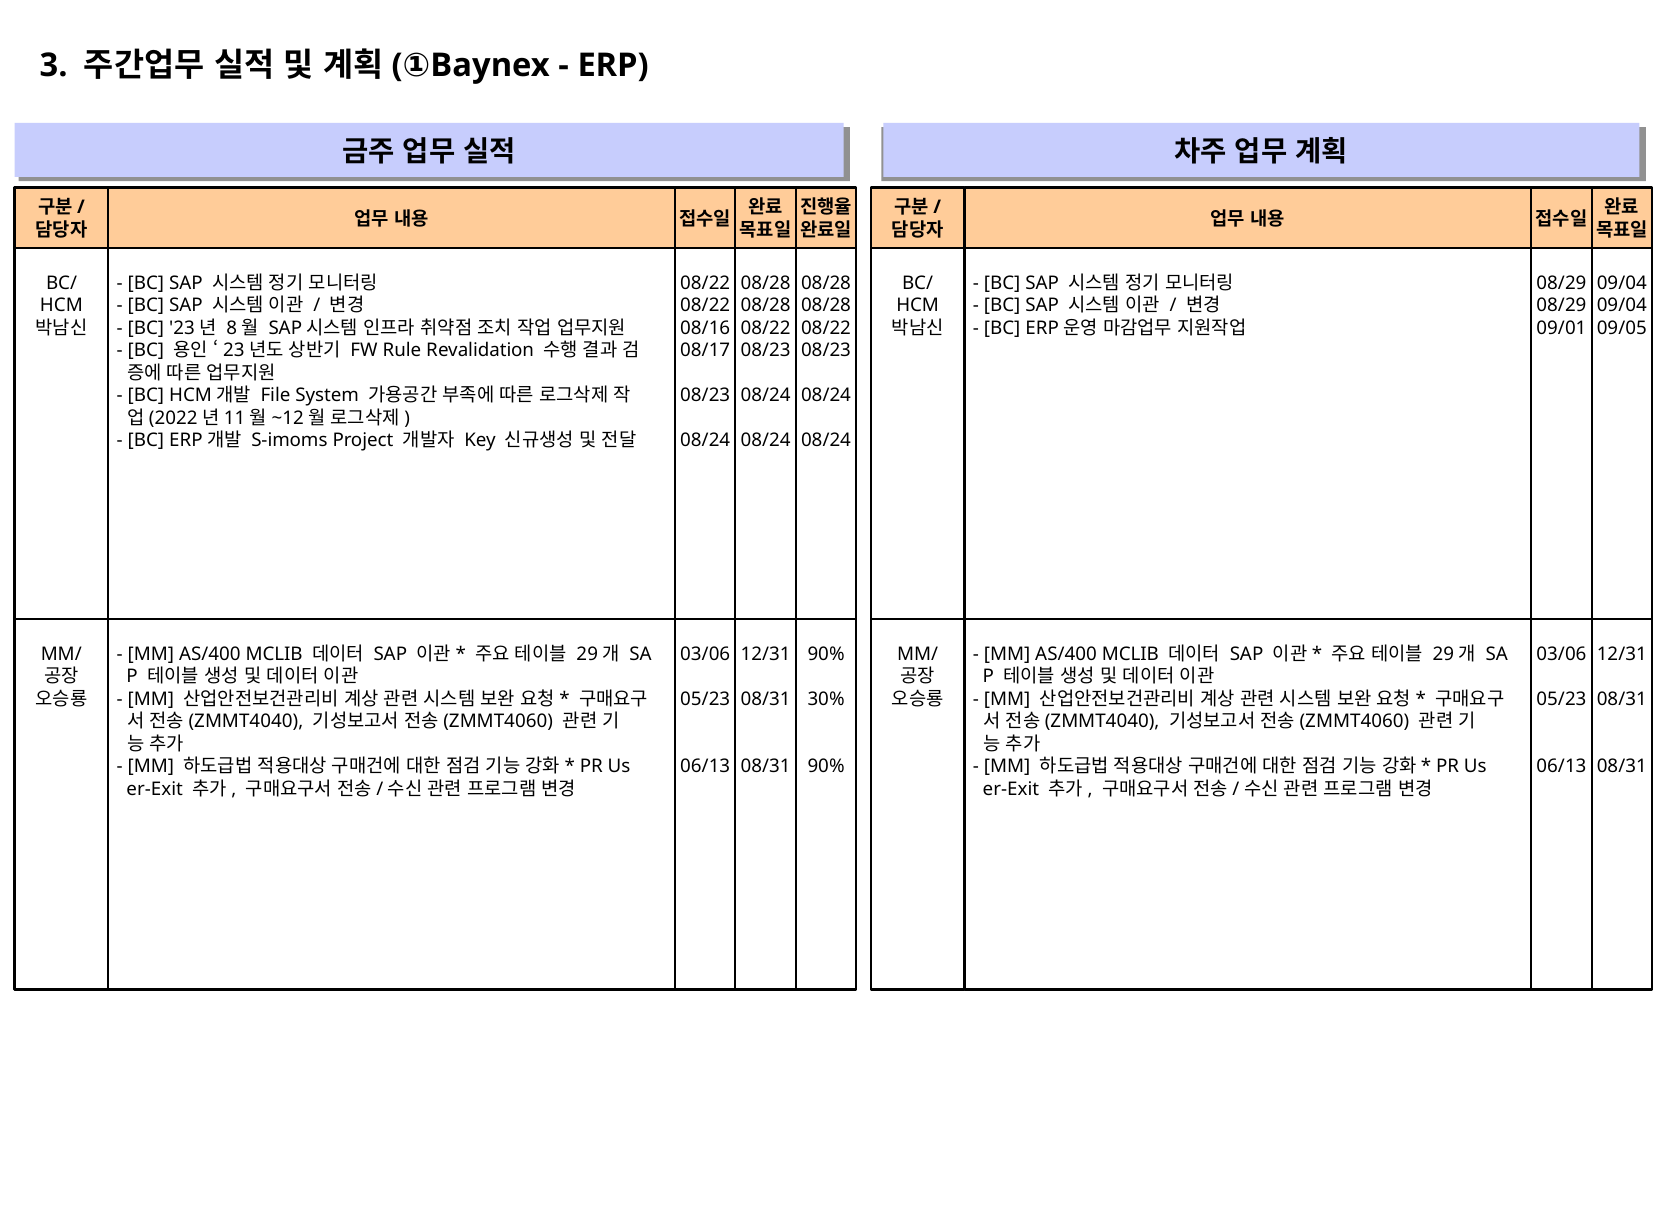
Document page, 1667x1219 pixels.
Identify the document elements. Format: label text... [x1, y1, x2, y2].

text_box 09/04 09/04 09/05 [1592, 247, 1653, 618]
text_box 완료 목표일 [1591, 187, 1653, 247]
text_box 08/28 08/28 08/22 08/23 08/24 08/24 [736, 247, 795, 618]
text_box 접수일 [1531, 187, 1591, 247]
text_box MM/ 공장 오승룡 [870, 618, 964, 990]
text_box 08/28 08/28 08/22 08/23 08/24 08/24 [795, 247, 857, 618]
text_box 완료 목표일 [735, 187, 795, 247]
text_box 접수일 [675, 187, 735, 247]
text_box 12/31 08/31 08/31 [736, 618, 795, 990]
text_box [108, 247, 675, 618]
text_box 08/29 08/29 09/01 [1532, 247, 1592, 618]
text_box 차주 업무 계획 [883, 122, 1640, 177]
text_box [964, 618, 1532, 990]
text_box 구분/ 담당자 [14, 187, 108, 247]
text_box 3. 주간업무 실적 및 계획(①Baynex - ERP) [39, 43, 1019, 107]
text_box 진행율 완료일 [795, 187, 857, 247]
text_box BC/ HCM 박남신 [14, 247, 108, 618]
text_box 90% 30% 90% [795, 618, 857, 990]
text_box BC/ HCM 박남신 [870, 247, 964, 618]
text_box " " [881, 127, 1646, 182]
text_box 업무 내용 [108, 187, 675, 247]
text_box [964, 247, 1532, 618]
text_box 금주 업무 실적 [14, 122, 844, 177]
text_box 03/06 05/23 06/13 [675, 618, 736, 990]
text_box 12/31 08/31 08/31 [1592, 618, 1653, 990]
text_box 03/06 05/23 06/13 [1532, 618, 1592, 990]
text_box MM/ 공장 오승룡 [14, 618, 108, 990]
text_box 업무 내용 [964, 187, 1531, 247]
text_box 08/22 08/22 08/16 08/17 08/23 08/24 [675, 247, 736, 618]
text_box 구분/ 담당자 [870, 187, 964, 247]
text_box [108, 618, 675, 990]
text_box " " [18, 127, 850, 182]
